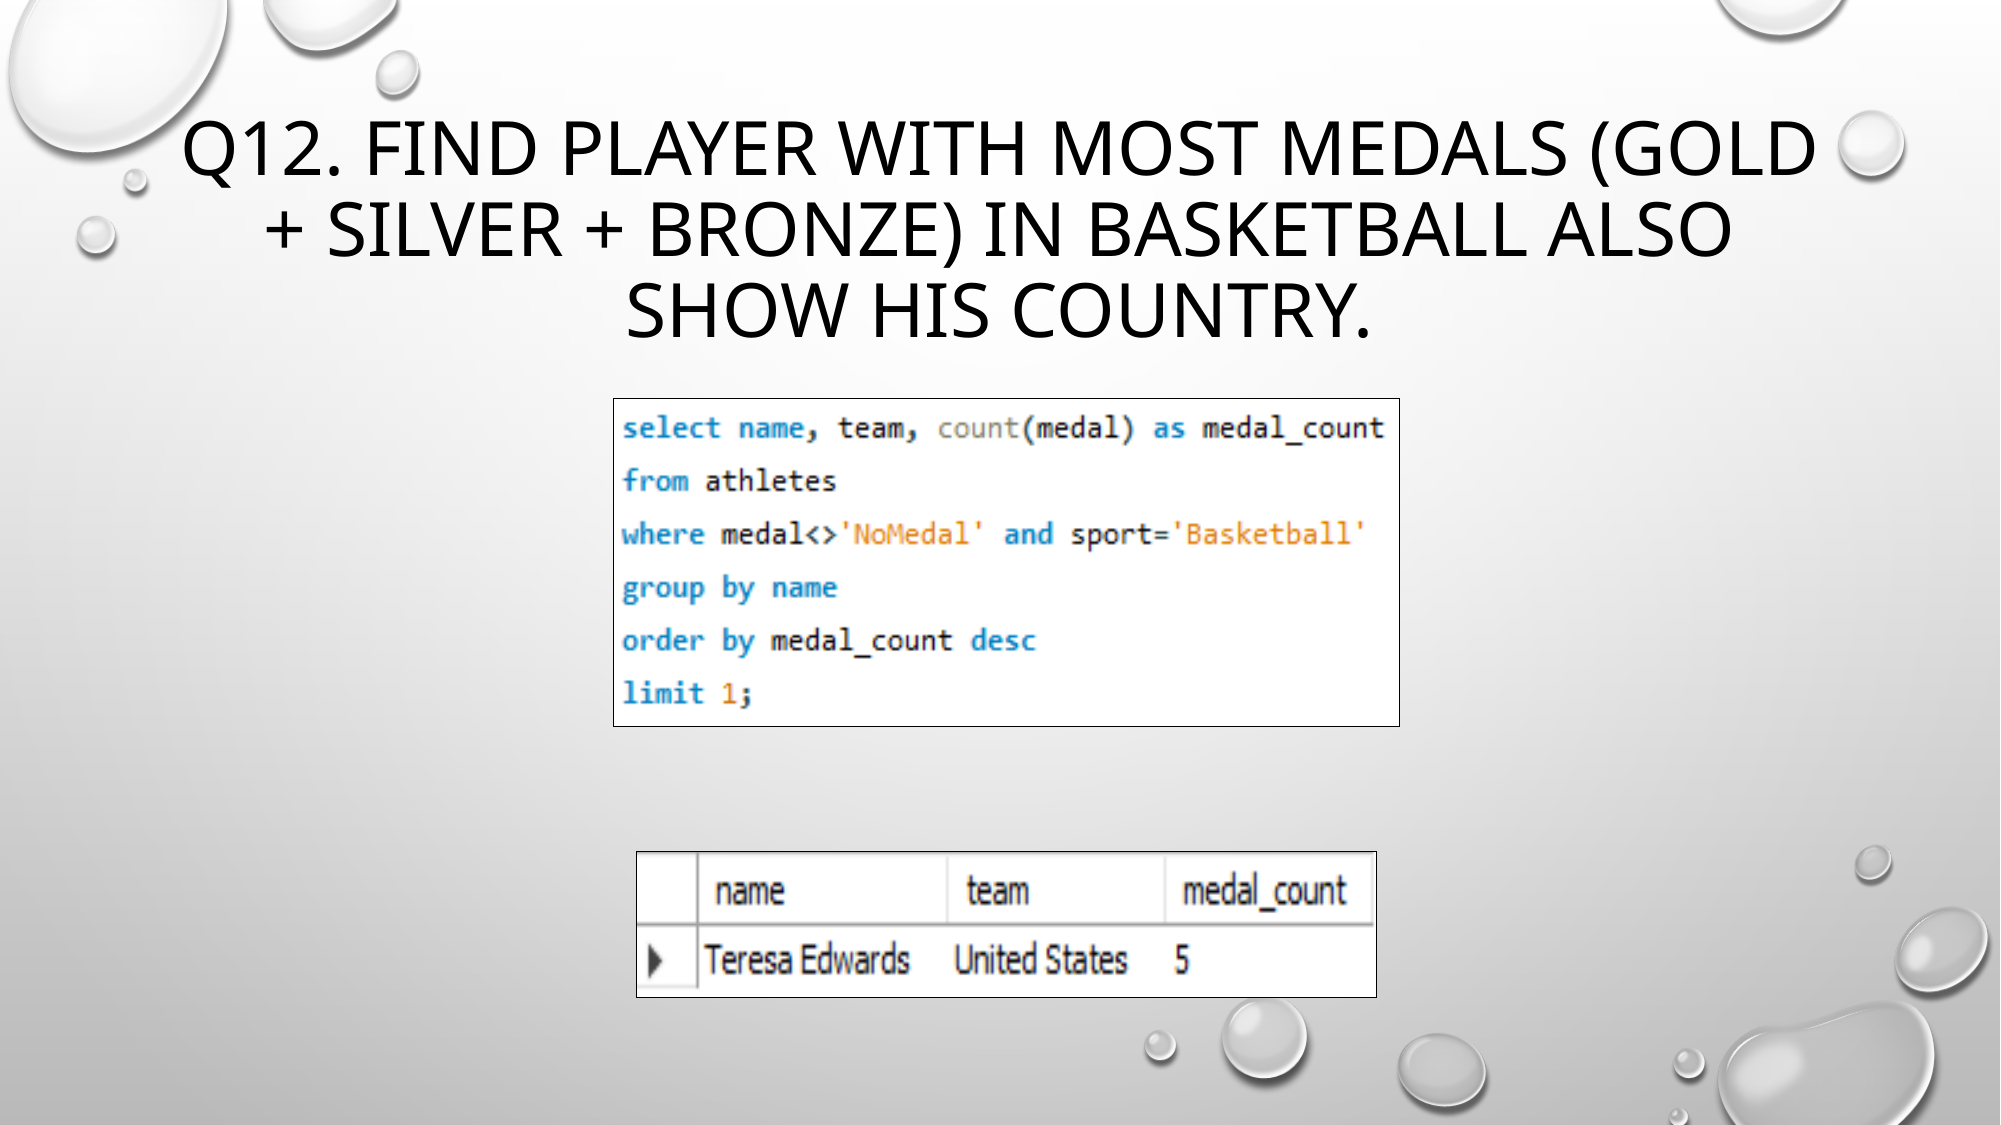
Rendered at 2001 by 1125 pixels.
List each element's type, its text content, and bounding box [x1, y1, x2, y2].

picture [0, 0, 2000, 1125]
title Q12. Find player with most medals (Gold + Silver + Bronze) in Basketball also show his country. [149, 101, 1851, 364]
